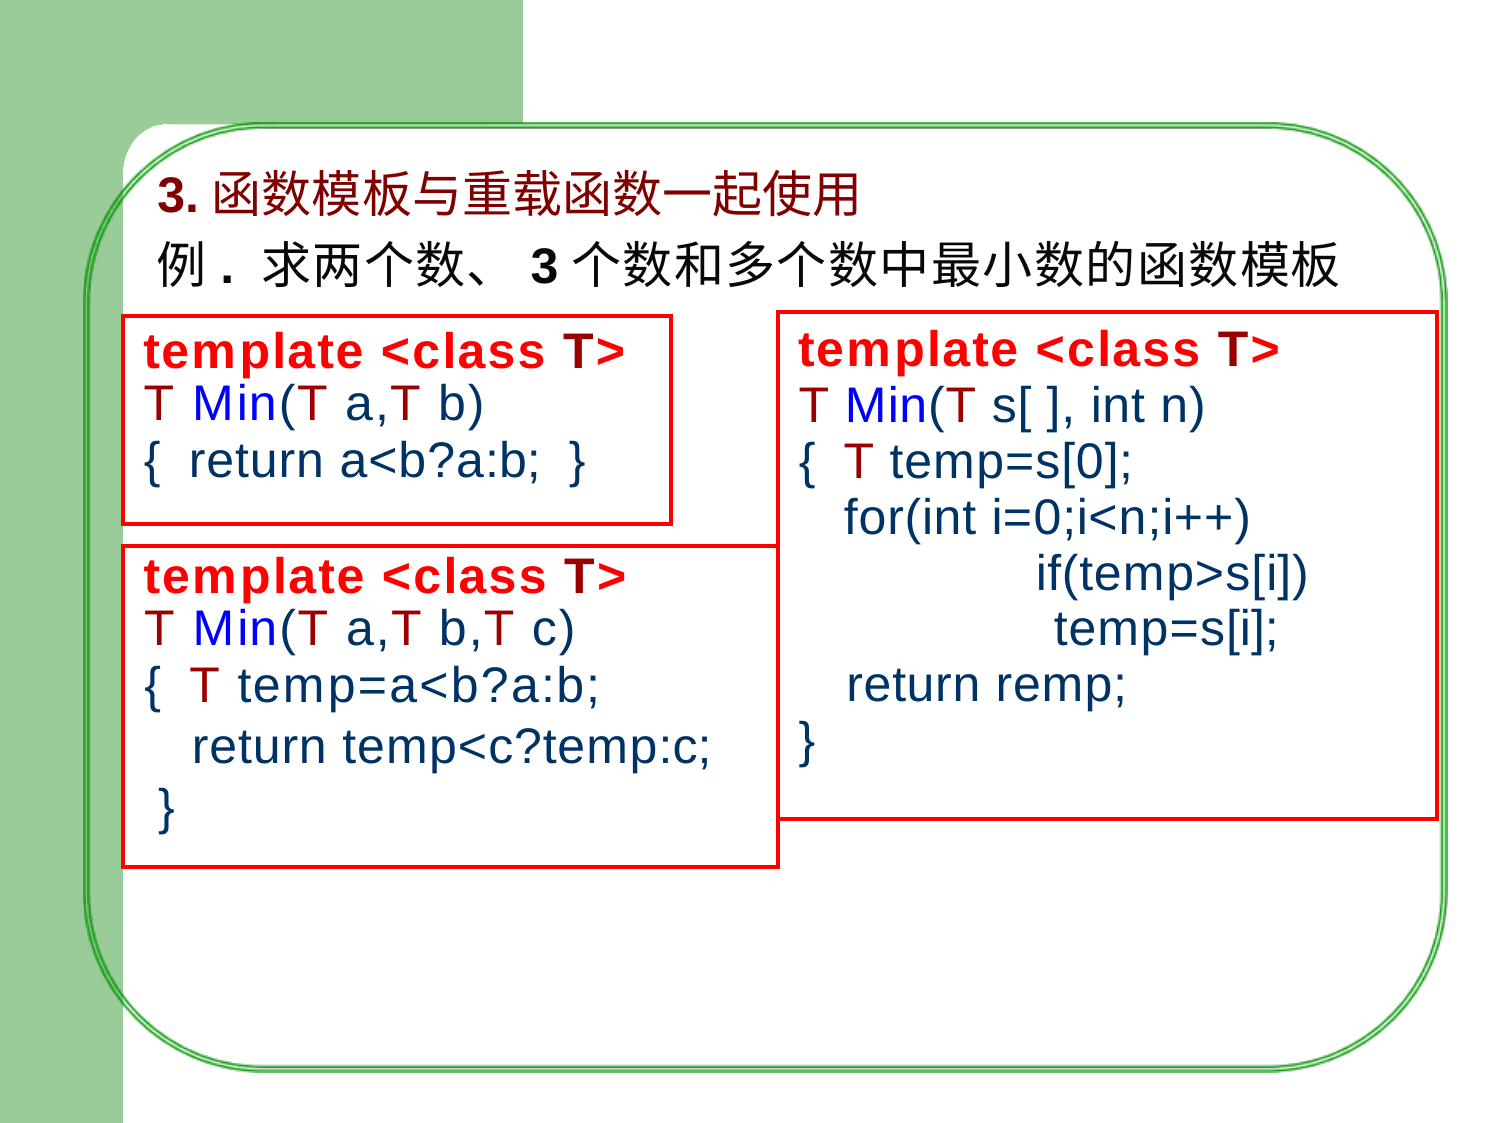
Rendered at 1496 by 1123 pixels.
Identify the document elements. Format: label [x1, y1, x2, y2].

text_box [72, 0, 523, 191]
picture [83, 121, 1448, 1073]
text_box [0, 0, 123, 1123]
